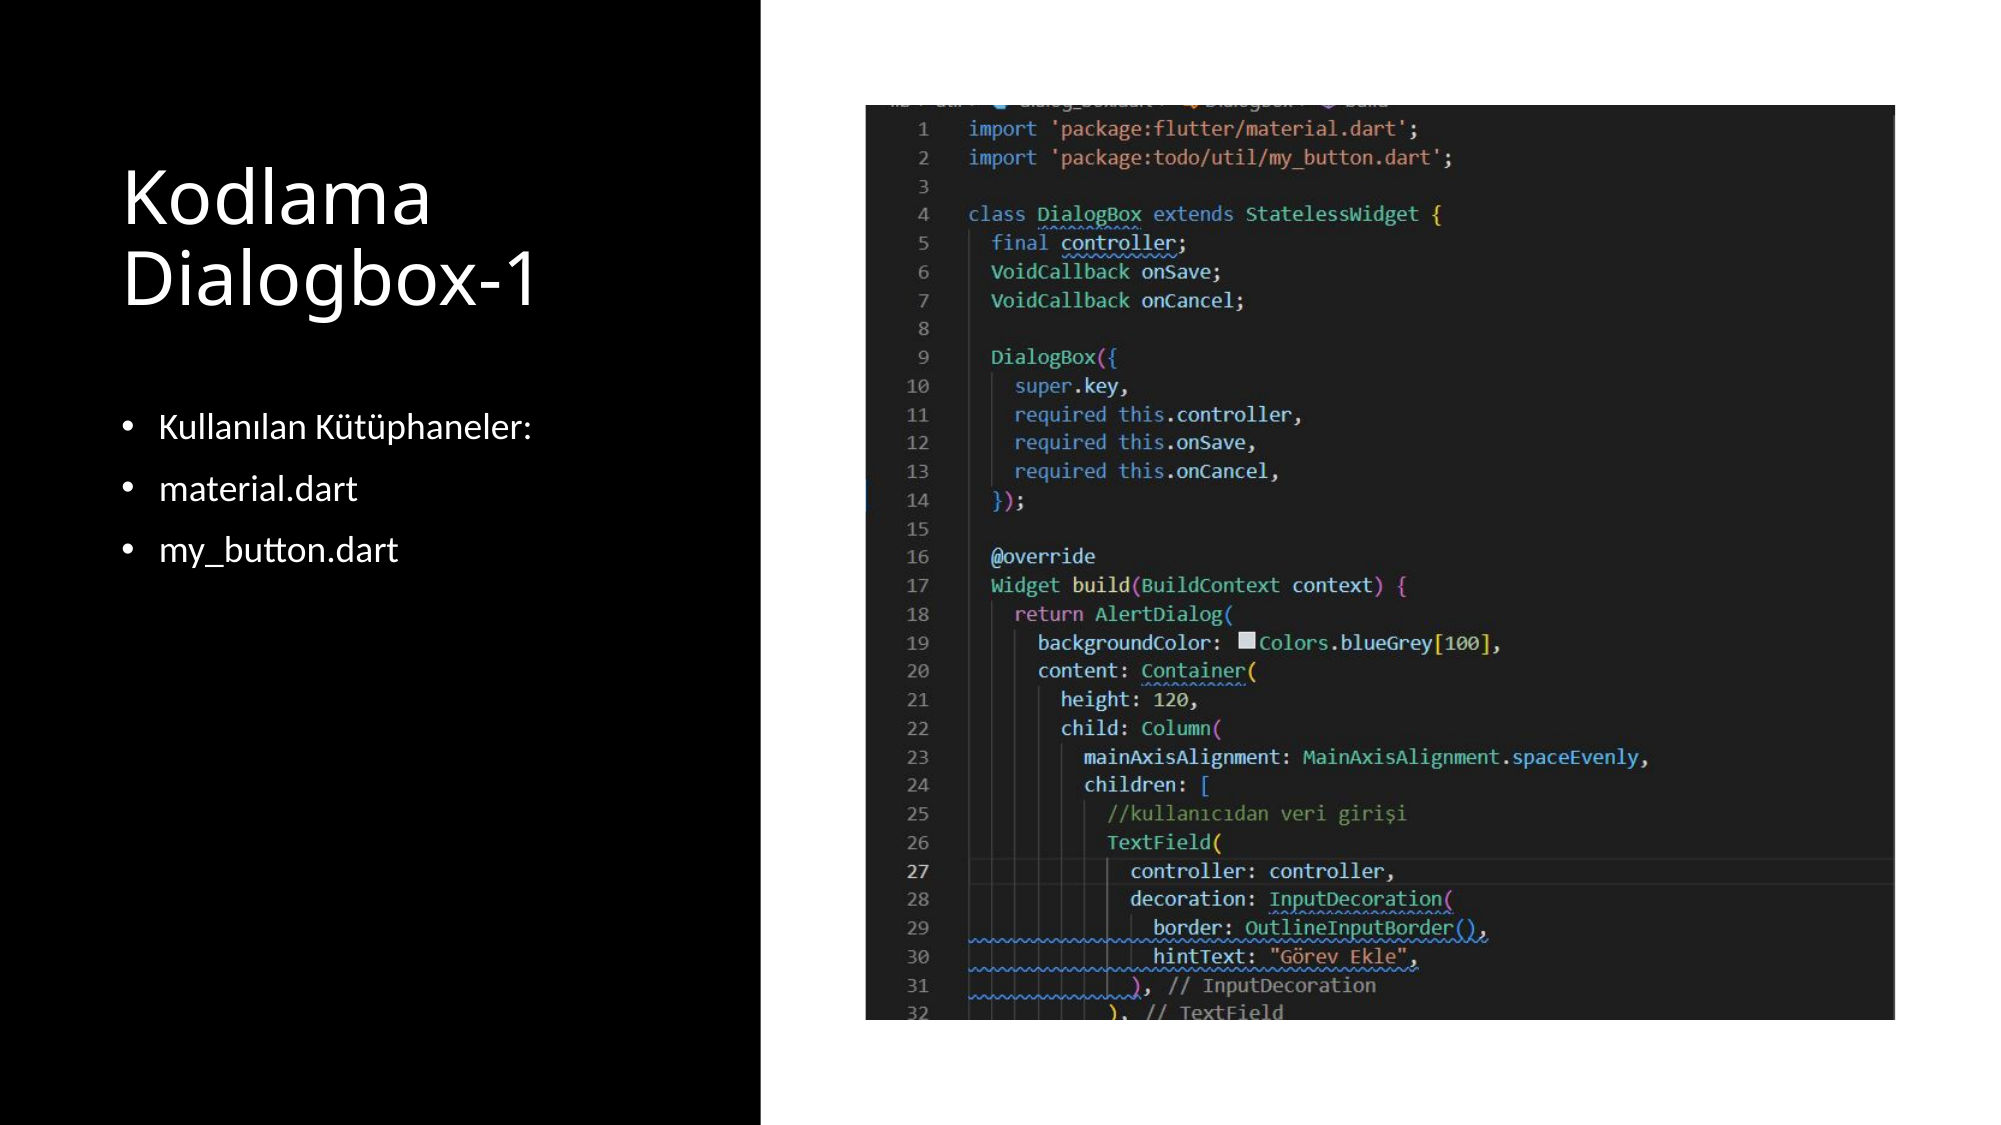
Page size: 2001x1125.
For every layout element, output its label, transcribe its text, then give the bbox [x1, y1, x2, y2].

list Kullanılan Kütüphaneler: material.dart my_button.dart [106, 399, 708, 1020]
text_box [759, 0, 2000, 1125]
picture [865, 104, 1896, 1020]
title Kodlama Dialogbox-1 [106, 103, 708, 379]
